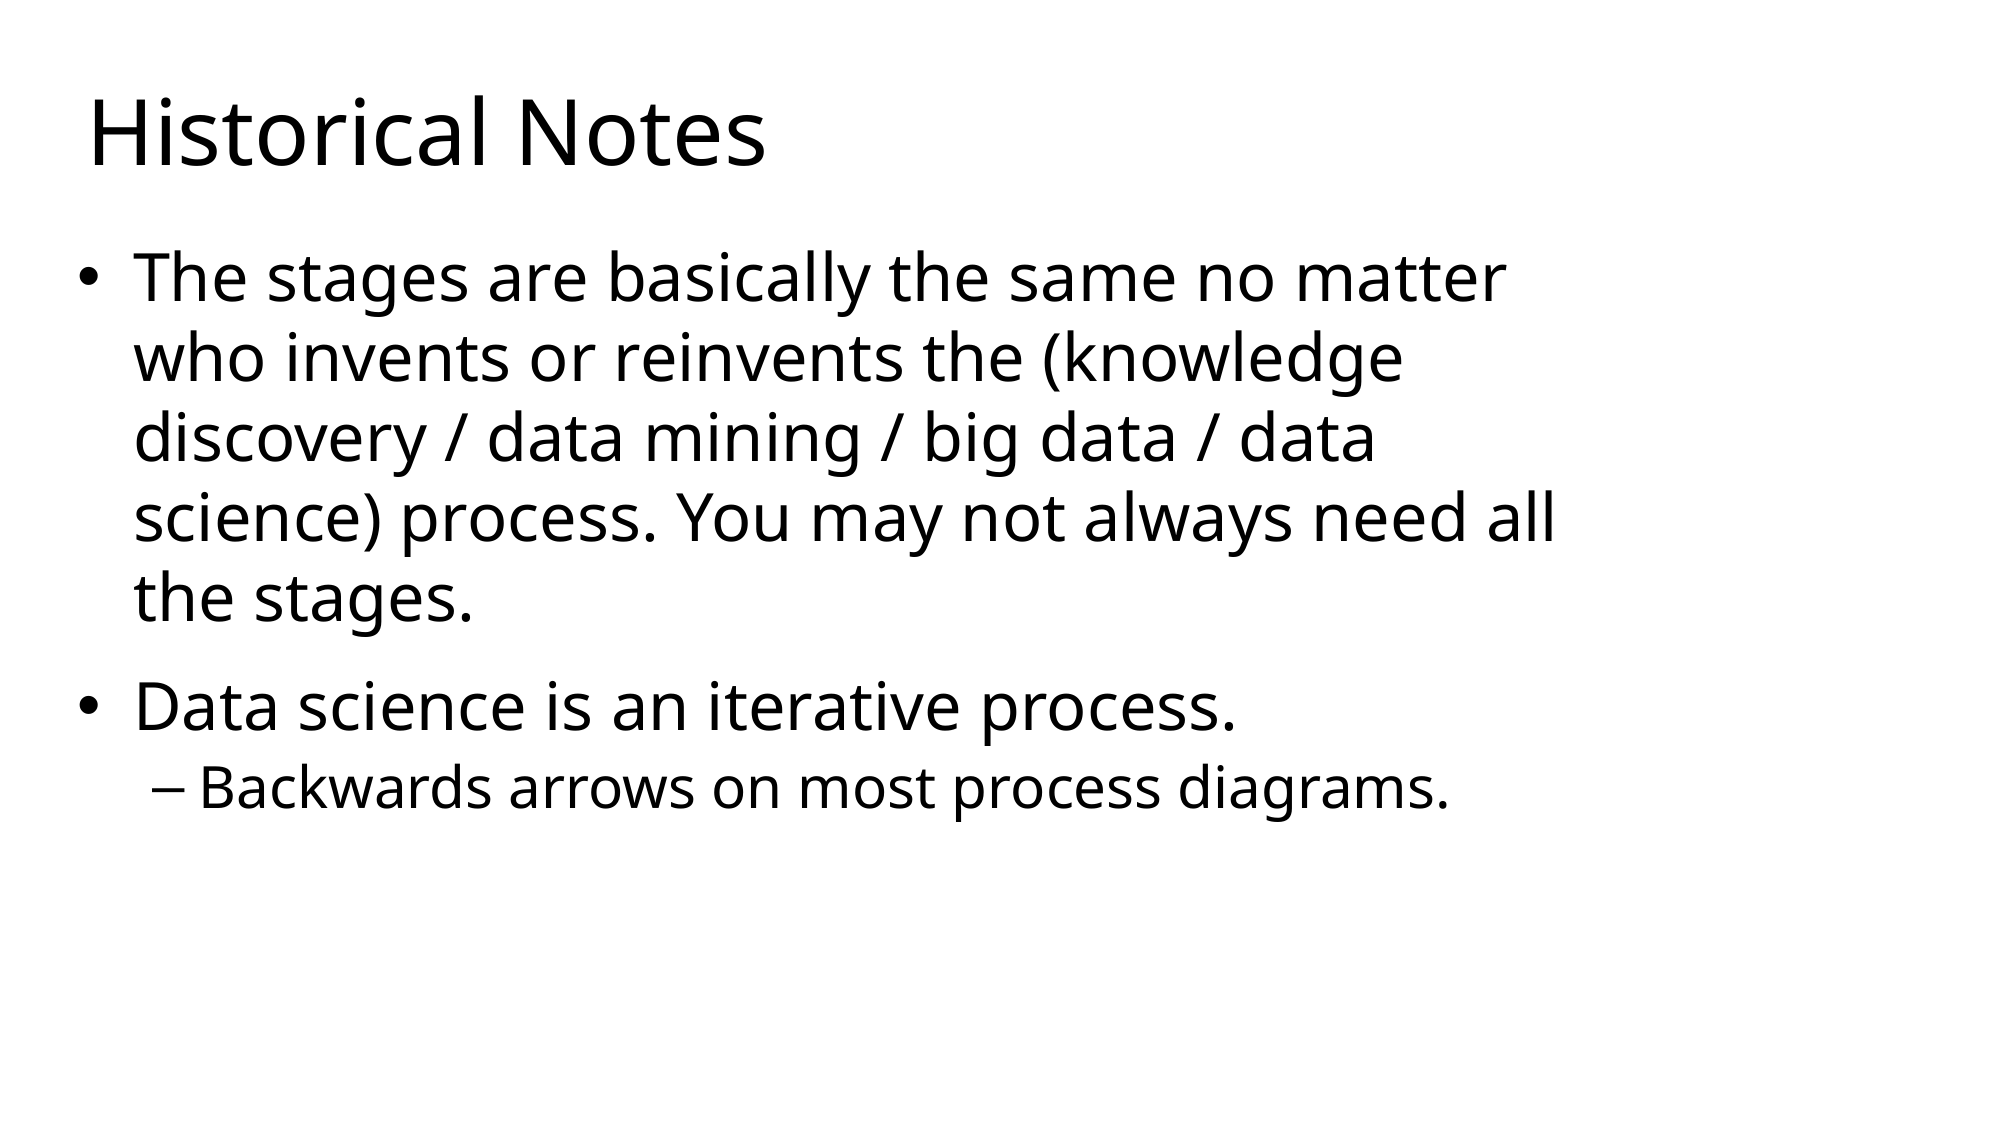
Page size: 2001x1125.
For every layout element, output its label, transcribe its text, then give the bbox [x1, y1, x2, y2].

list The stages are basically the same no matter who invents or reinvents the (knowledge discovery / data mining / big data / data science) process. You may not always need all the stages. Data science is an iterative process. Backwards arrows on most process diagrams. [62, 227, 1629, 1096]
title Historical Notes [0, 0, 1953, 205]
